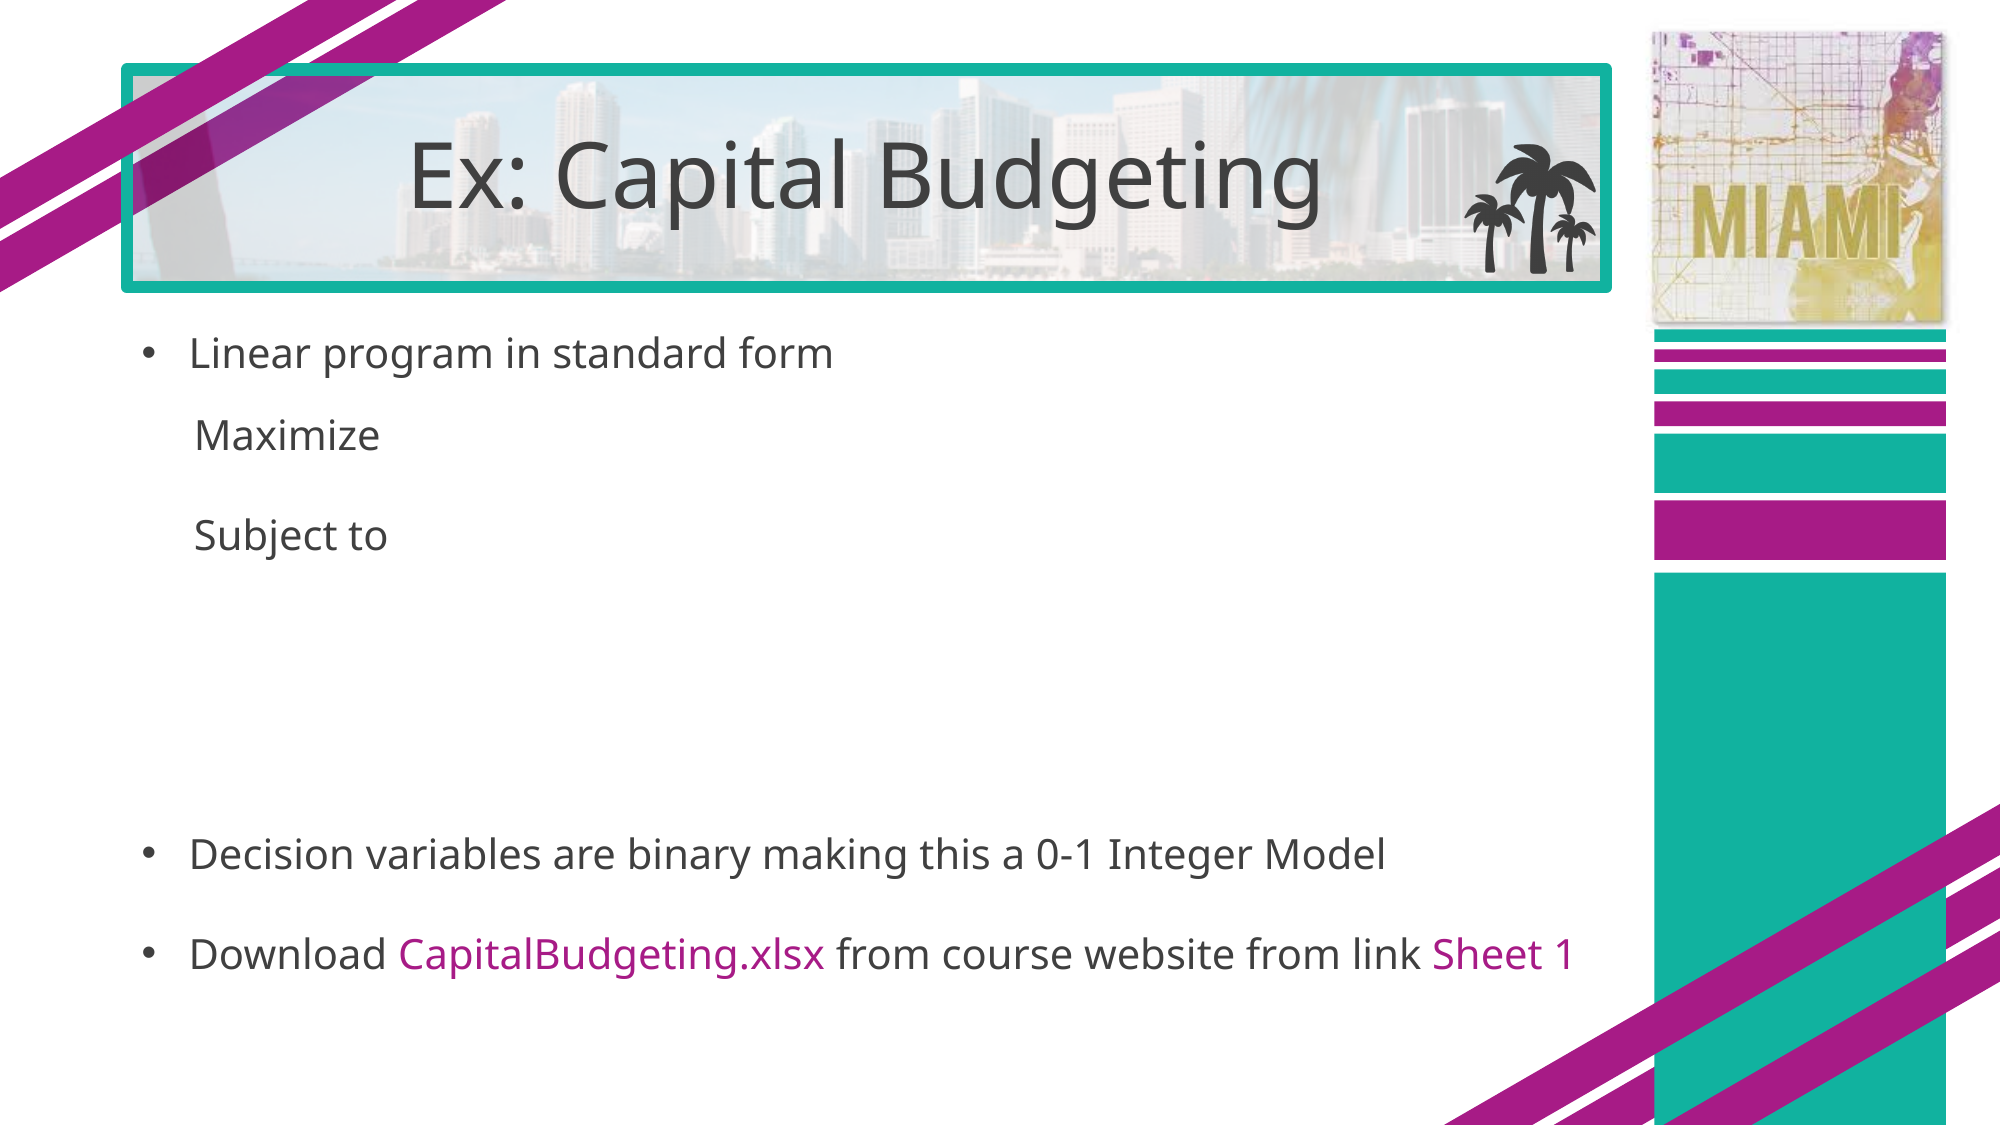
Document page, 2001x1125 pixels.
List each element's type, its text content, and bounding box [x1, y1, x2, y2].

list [1621, 7, 1974, 360]
text_box [1653, 499, 1947, 561]
text_box [1441, 1085, 1604, 1125]
text_box [296, 0, 509, 69]
text_box [1653, 433, 1947, 494]
text_box [1653, 888, 1947, 1125]
picture [126, 72, 1621, 288]
text_box [1612, 802, 2000, 1081]
text_box [1653, 368, 1947, 395]
text_box [1653, 572, 1947, 1002]
text_box [181, 0, 399, 72]
text_box [1653, 400, 1947, 427]
text_box [0, 167, 126, 294]
text_box [1661, 929, 2000, 1125]
text_box Linear program in standard form Decision variables are binary making this a 0-1 Integer Model Download CapitalBudgeting.xlsx from course website from link Sheet 1 [126, 319, 1612, 1085]
text_box [1551, 1066, 1653, 1125]
text_box [0, 104, 126, 231]
text_box [1947, 866, 2000, 951]
